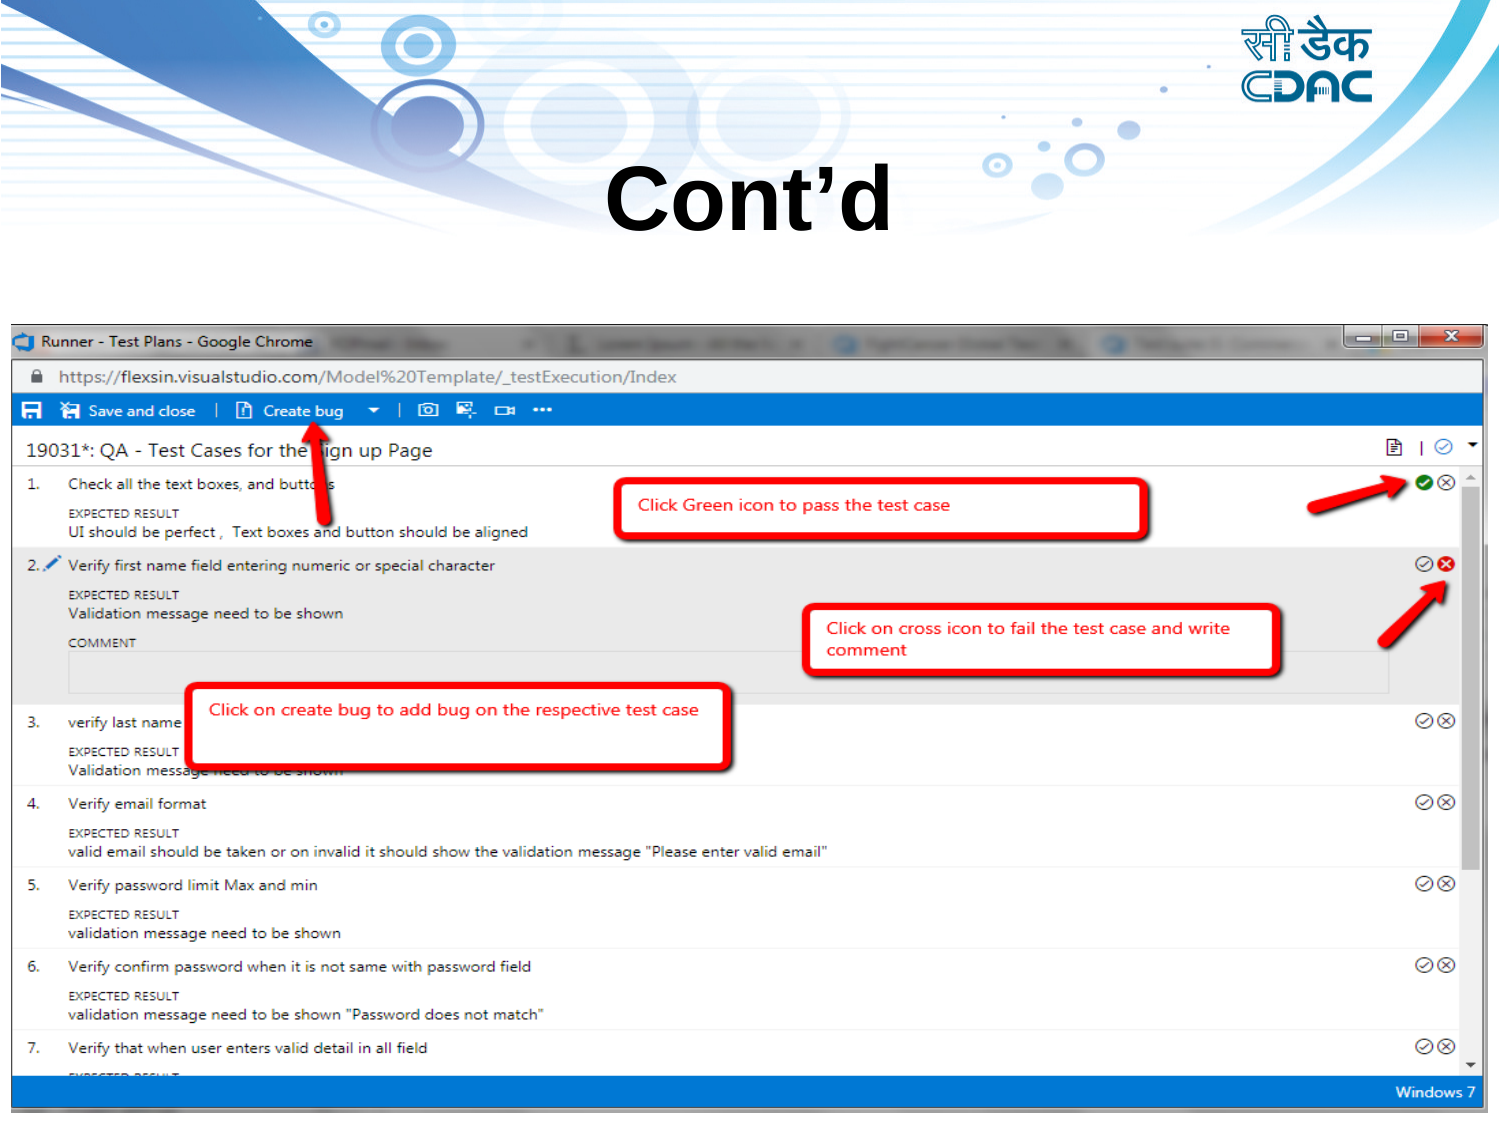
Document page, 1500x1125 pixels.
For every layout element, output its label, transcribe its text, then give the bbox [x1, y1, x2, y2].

title Cont’d [112, 99, 1388, 288]
picture [1, 0, 1499, 335]
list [11, 324, 1488, 1113]
